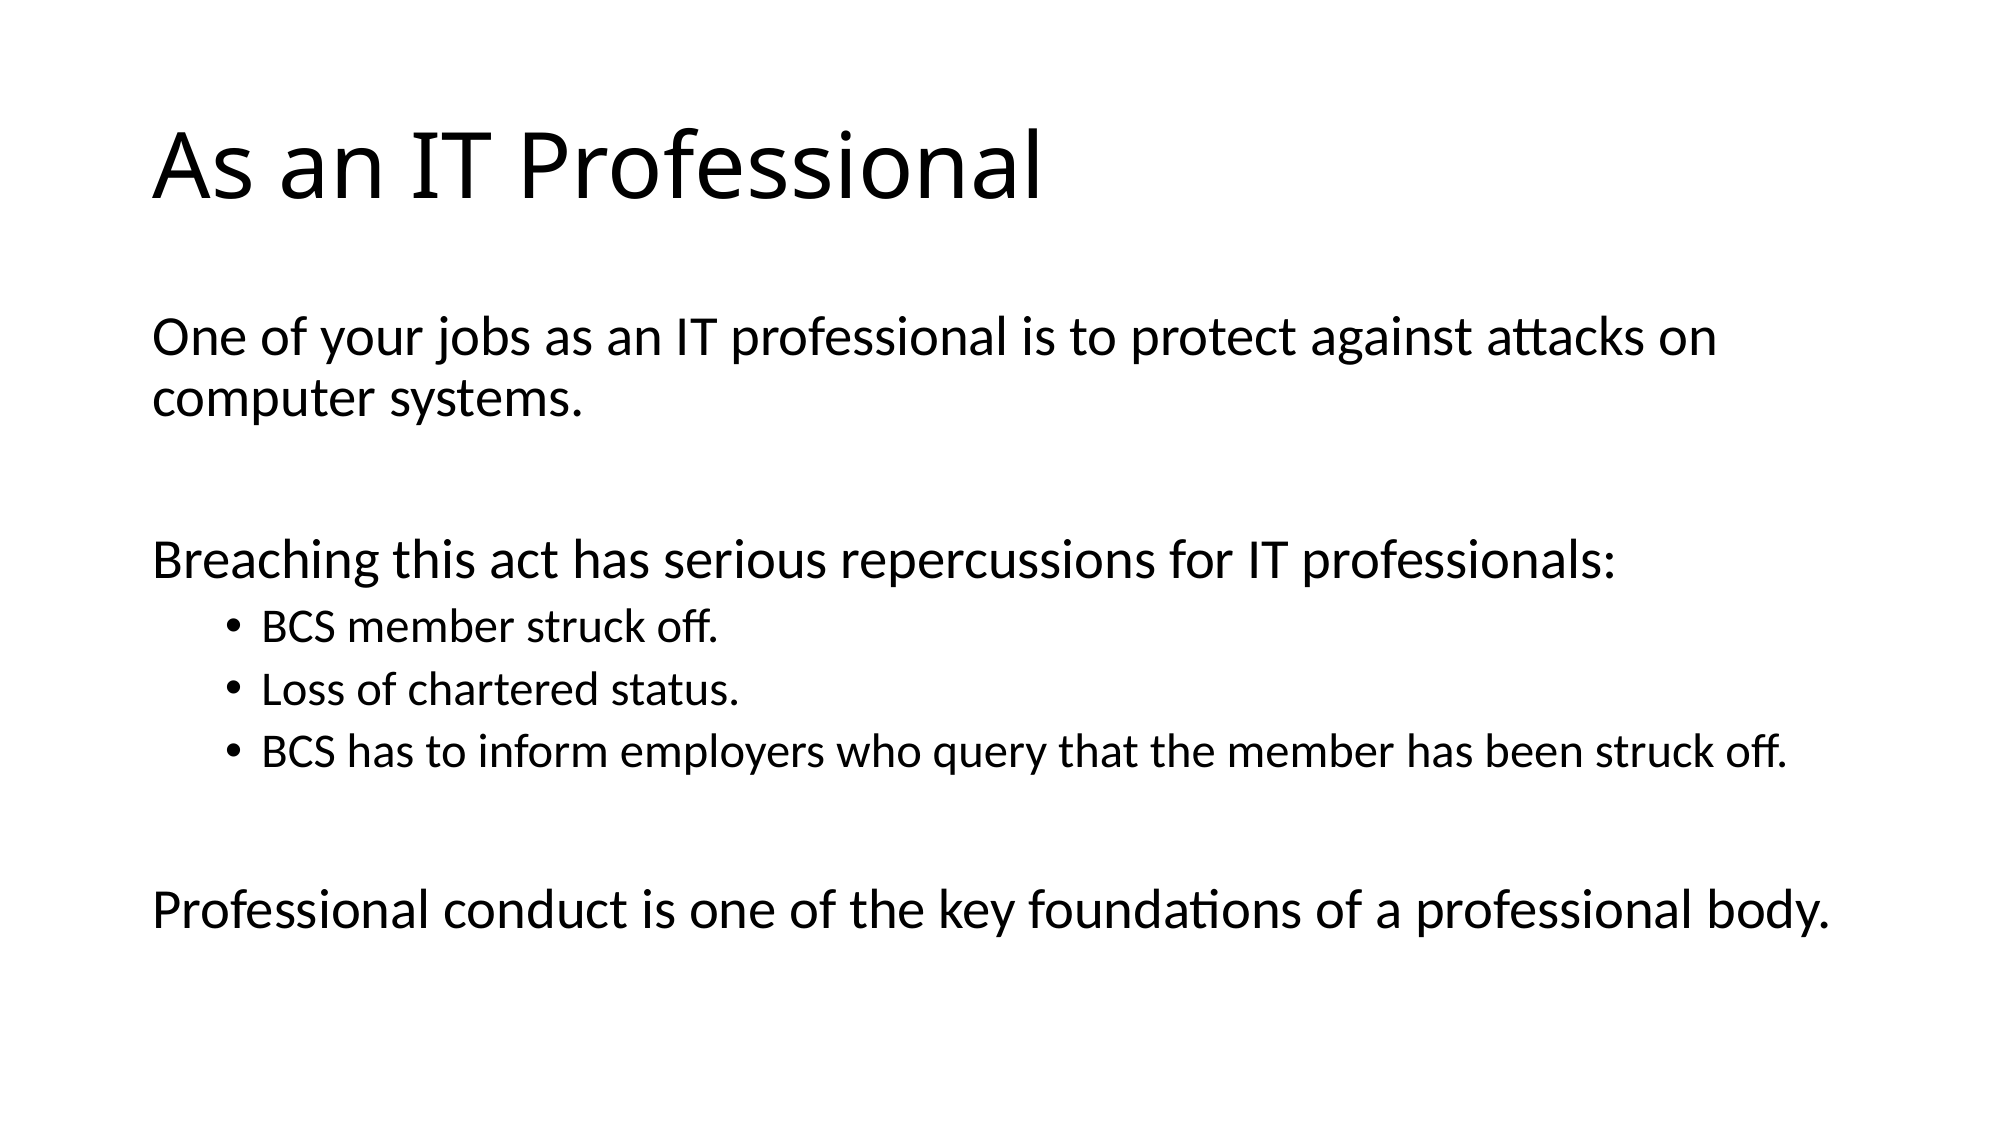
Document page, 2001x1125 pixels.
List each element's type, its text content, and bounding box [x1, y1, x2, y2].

title As an IT Professional [137, 59, 1863, 278]
list One of your jobs as an IT professional is to protect against attacks on computer systems. Breaching this act has serious repercussions for IT professionals: BCS member struck off. Loss of chartered status. BCS has to inform employers who query that the member has been struck off. Professional conduct is one of the key foundations of a professional body. [137, 299, 1863, 1014]
